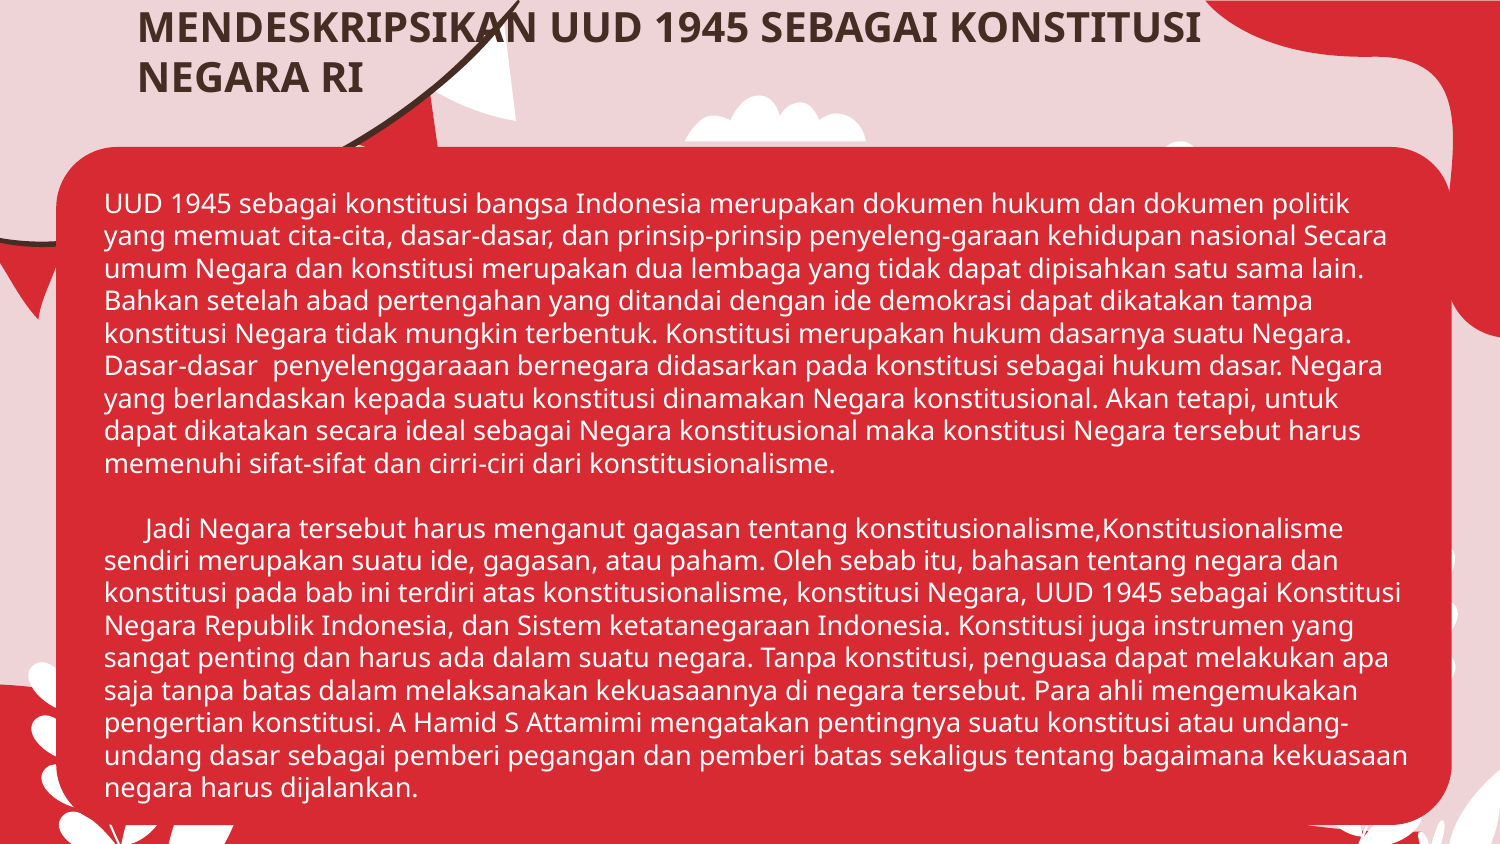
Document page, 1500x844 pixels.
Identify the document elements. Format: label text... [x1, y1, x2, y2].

title MENDESKRIPSIKAN UUD 1945 SEBAGAI KONSTITUSI NEGARA RI [121, 9, 1380, 161]
text_box [63, 149, 1450, 813]
subtitle UUD 1945 sebagai konstitusi bangsa Indonesia merupakan dokumen hukum dan dokumen politik yang memuat cita-cita, dasar-dasar, dan prinsip-prinsip penyeleng-garaan kehidupan nasional Secara umum Negara dan konstitusi merupakan dua lembaga yang tidak dapat dipisahkan satu sama lain. Bahkan setelah abad pertengahan yang ditandai dengan ide demokrasi dapat dikatakan tampa konstitusi Negara tidak mungkin terbentuk. Konstitusi merupakan hukum dasarnya suatu Negara. Dasar-dasar penyelenggaraaan bernegara didasarkan pada konstitusi sebagai hukum dasar. Negara yang berlandaskan kepada suatu konstitusi dinamakan Negara konstitusional. Akan tetapi, untuk dapat dikatakan secara ideal sebagai Negara konstitusional maka konstitusi Negara tersebut harus memenuhi sifat-sifat dan cirri-ciri dari konstitusionalisme. Jadi Negara tersebut harus menganut gagasan tentang konstitusionalisme,Konstitusionalisme sendiri merupakan suatu ide, gagasan, atau paham. Oleh sebab itu, bahasan tentang negara dan konstitusi pada bab ini terdiri atas konstitusionalisme, konstitusi Negara, UUD 1945 sebagai Konstitusi Negara Republik Indonesia, dan Sistem ketatanegaraan Indonesia. Konstitusi juga instrumen yang sangat penting dan harus ada dalam suatu negara. Tanpa konstitusi, penguasa dapat melakukan apa saja tanpa batas dalam melaksanakan kekuasaannya di negara tersebut. Para ahli mengemukakan pengertian konstitusi. A Hamid S Attamimi mengatakan pentingnya suatu konstitusi atau undang-undang dasar sebagai pemberi pegangan dan pemberi batas sekaligus tentang bagaimana kekuasaan negara harus dijalankan. [13, 185, 1424, 844]
